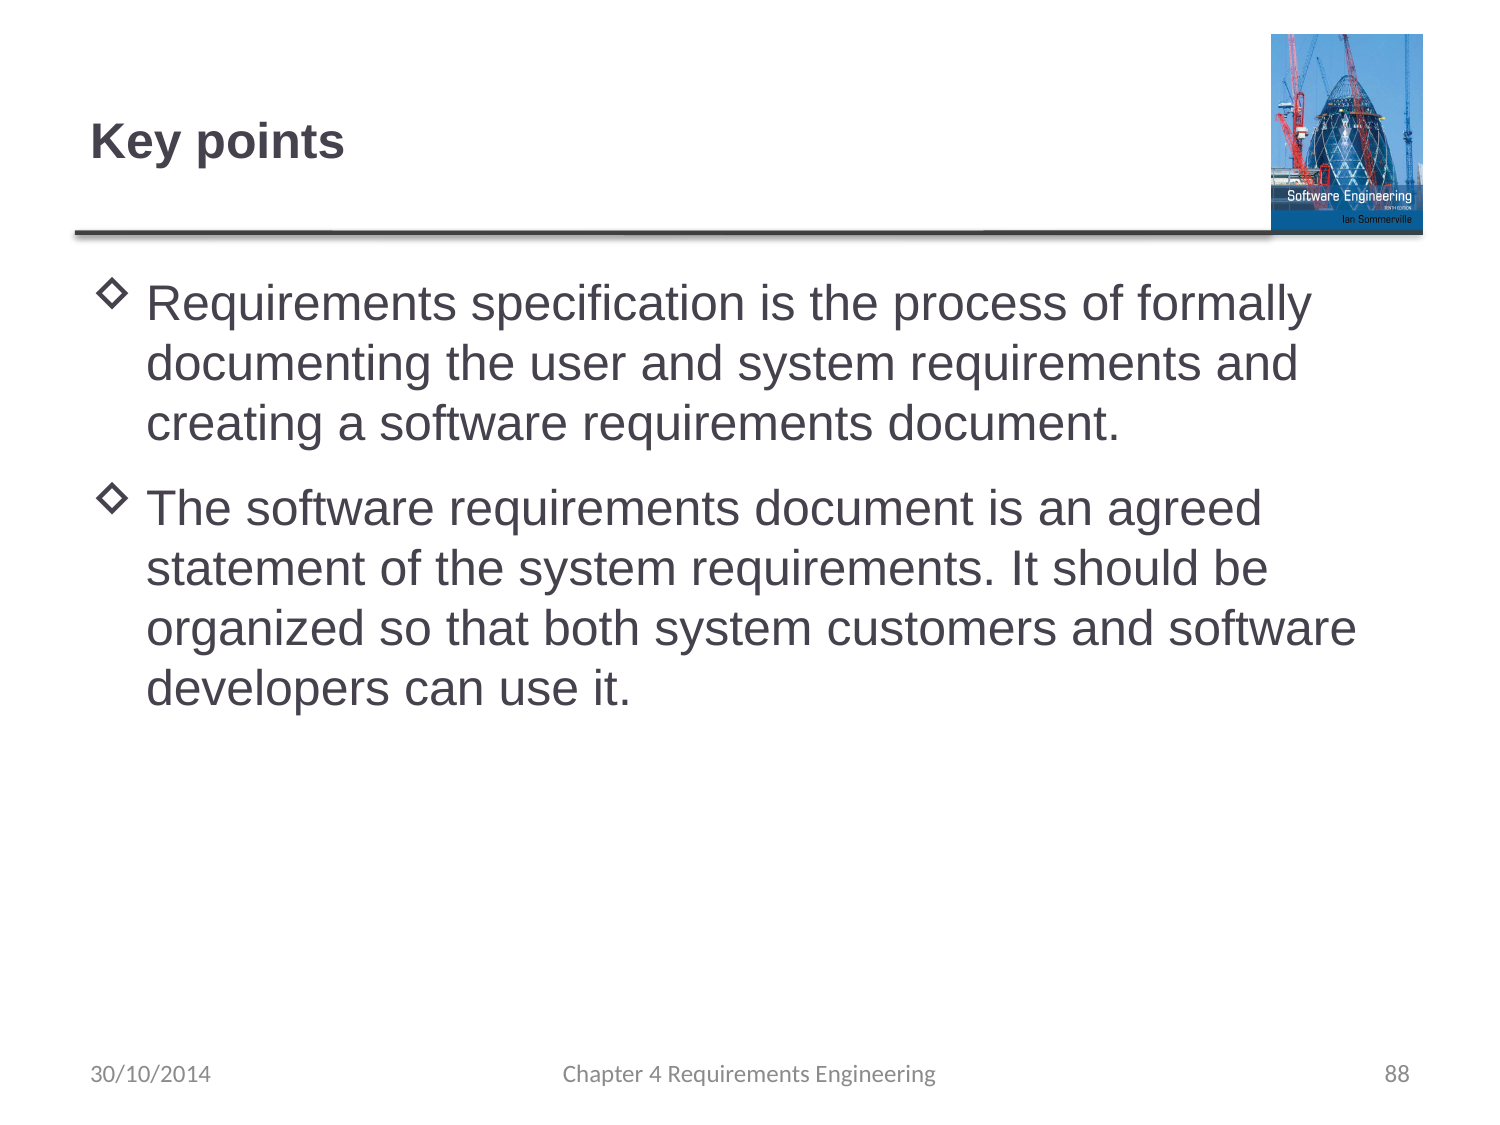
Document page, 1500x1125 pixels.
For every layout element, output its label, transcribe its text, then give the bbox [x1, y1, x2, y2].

footer Chapter 4 Requirements Engineering [512, 1042, 988, 1103]
picture [1271, 34, 1423, 230]
list Requirements specification is the process of formally documenting the user and system requirements and creating a software requirements document. The software requirements document is an agreed statement of the system requirements. It should be organized so that both system customers and software developers can use it. [75, 262, 1425, 1005]
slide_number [75, 1042, 425, 1103]
slide_number 88 [1074, 1042, 1425, 1103]
title Key points [74, 44, 1272, 233]
